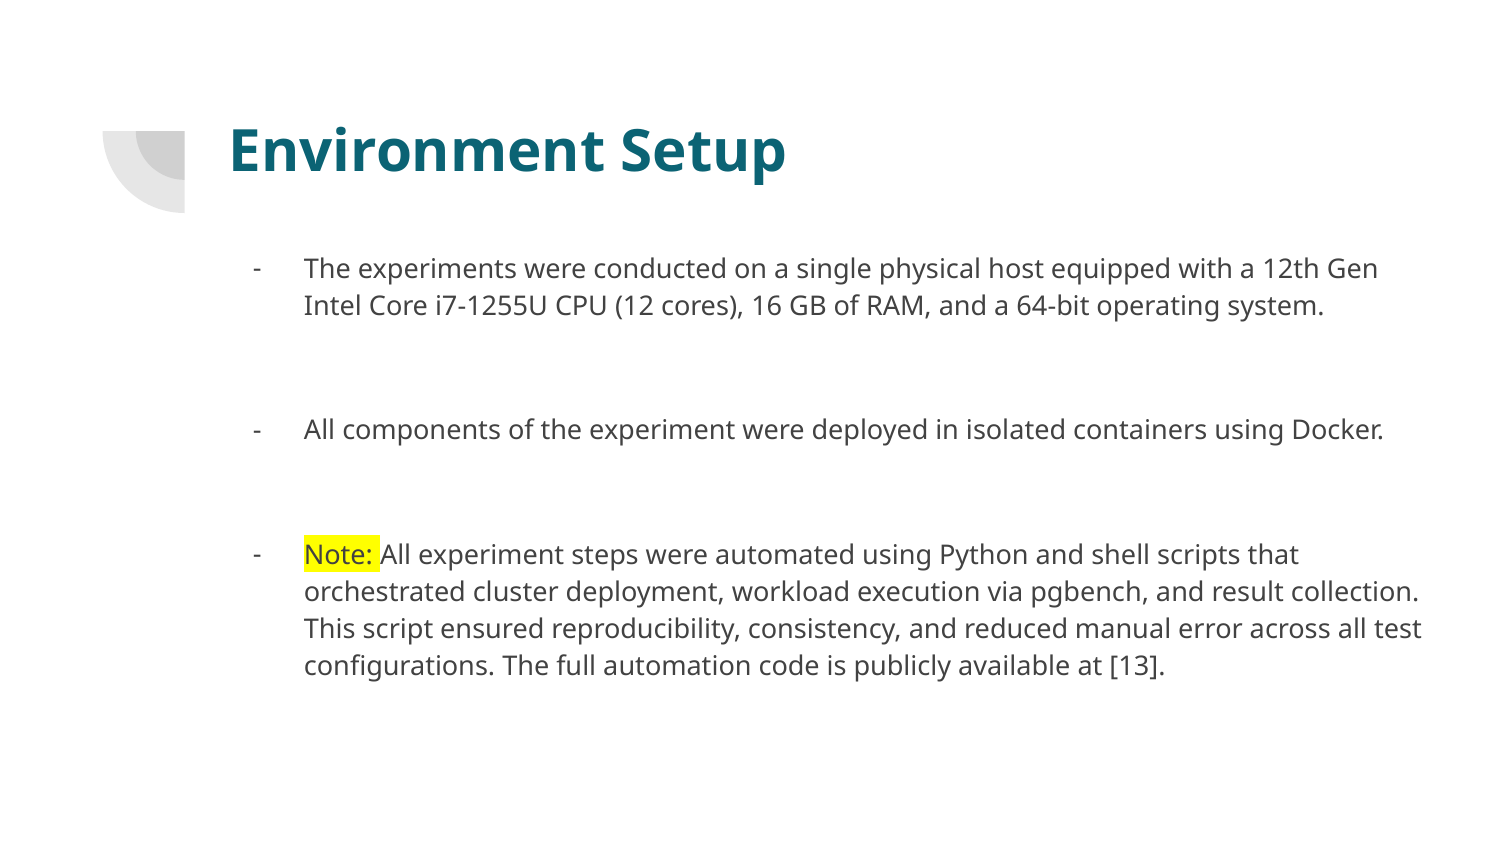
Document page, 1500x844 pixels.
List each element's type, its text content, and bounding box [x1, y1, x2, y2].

title Environment Setup [213, 98, 1368, 231]
list The experiments were conducted on a single physical host equipped with a 12th Gen Intel Core i7-1255U CPU (12 cores), 16 GB of RAM, and a 64-bit operating system. All components of the experiment were deployed in isolated containers using Docker. Note: All experiment steps were automated using Python and shell scripts that orchestrated cluster deployment, workload execution via pgbench, and result collection. This script ensured reproducibility, consistency, and reduced manual error across all test configurations. The full automation code is publicly available at [13]. [213, 231, 1453, 744]
